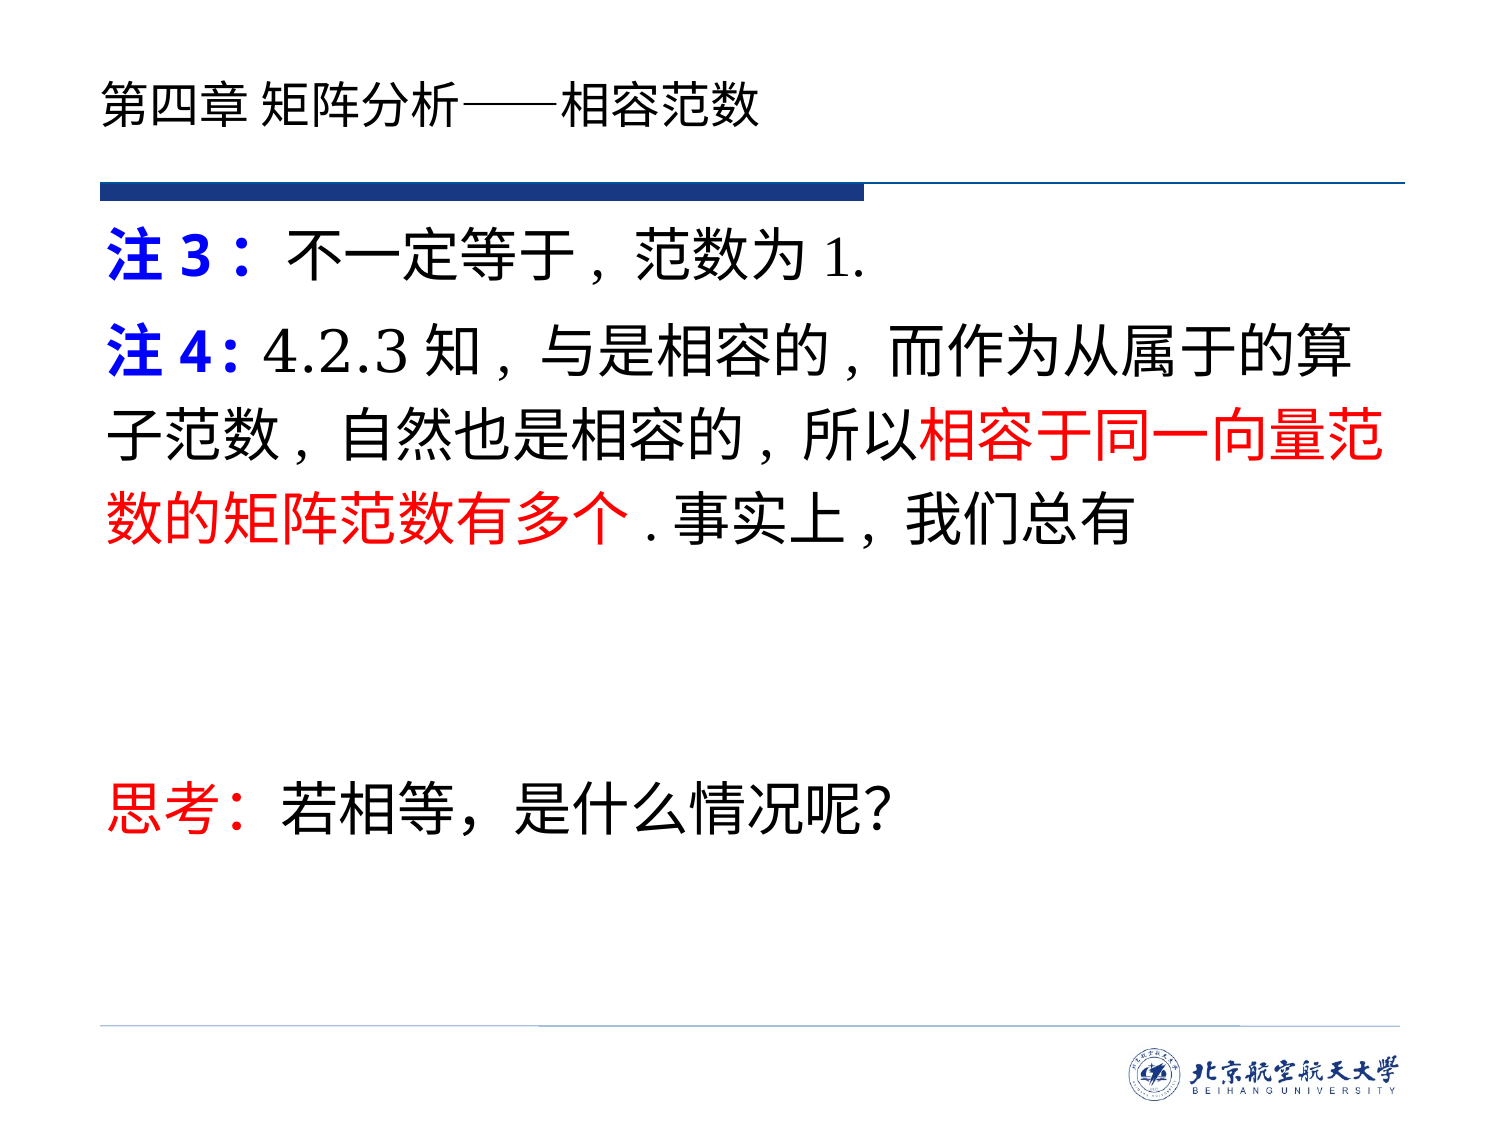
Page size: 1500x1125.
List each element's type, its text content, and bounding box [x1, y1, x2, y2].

picture [1114, 1041, 1412, 1108]
title 第四章 矩阵分析——相容范数 [83, 29, 1397, 141]
